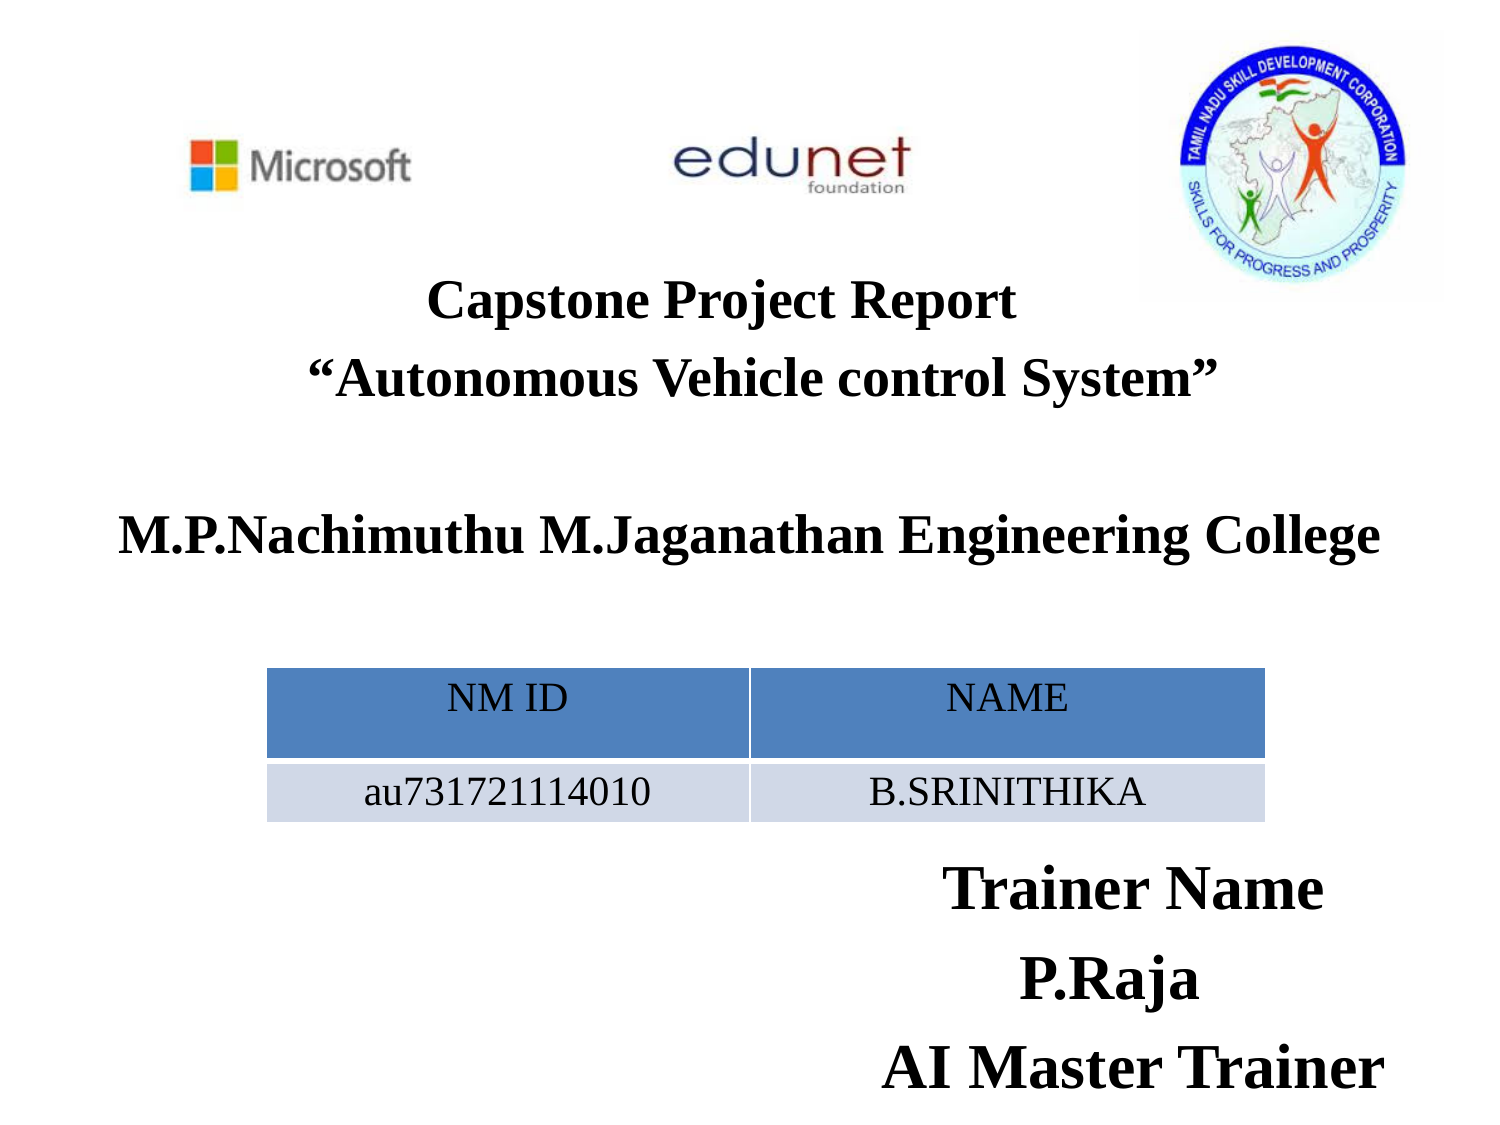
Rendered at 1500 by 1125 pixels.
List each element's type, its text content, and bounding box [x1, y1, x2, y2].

picture [1139, 30, 1444, 302]
subtitle Capstone Project Report “Autonomous Vehicle control System” M.P.Nachimuthu M.Jaganathan Engineering College Trainer Name P.Raja AI Master Trainer [76, 255, 1424, 1125]
table_cell au731721114010 [267, 764, 749, 822]
picture [76, 30, 526, 302]
table_header NM ID [267, 668, 749, 758]
table_header NAME [751, 668, 1265, 758]
picture [619, 30, 963, 302]
table_cell B.SRINITHIKA [751, 764, 1265, 822]
